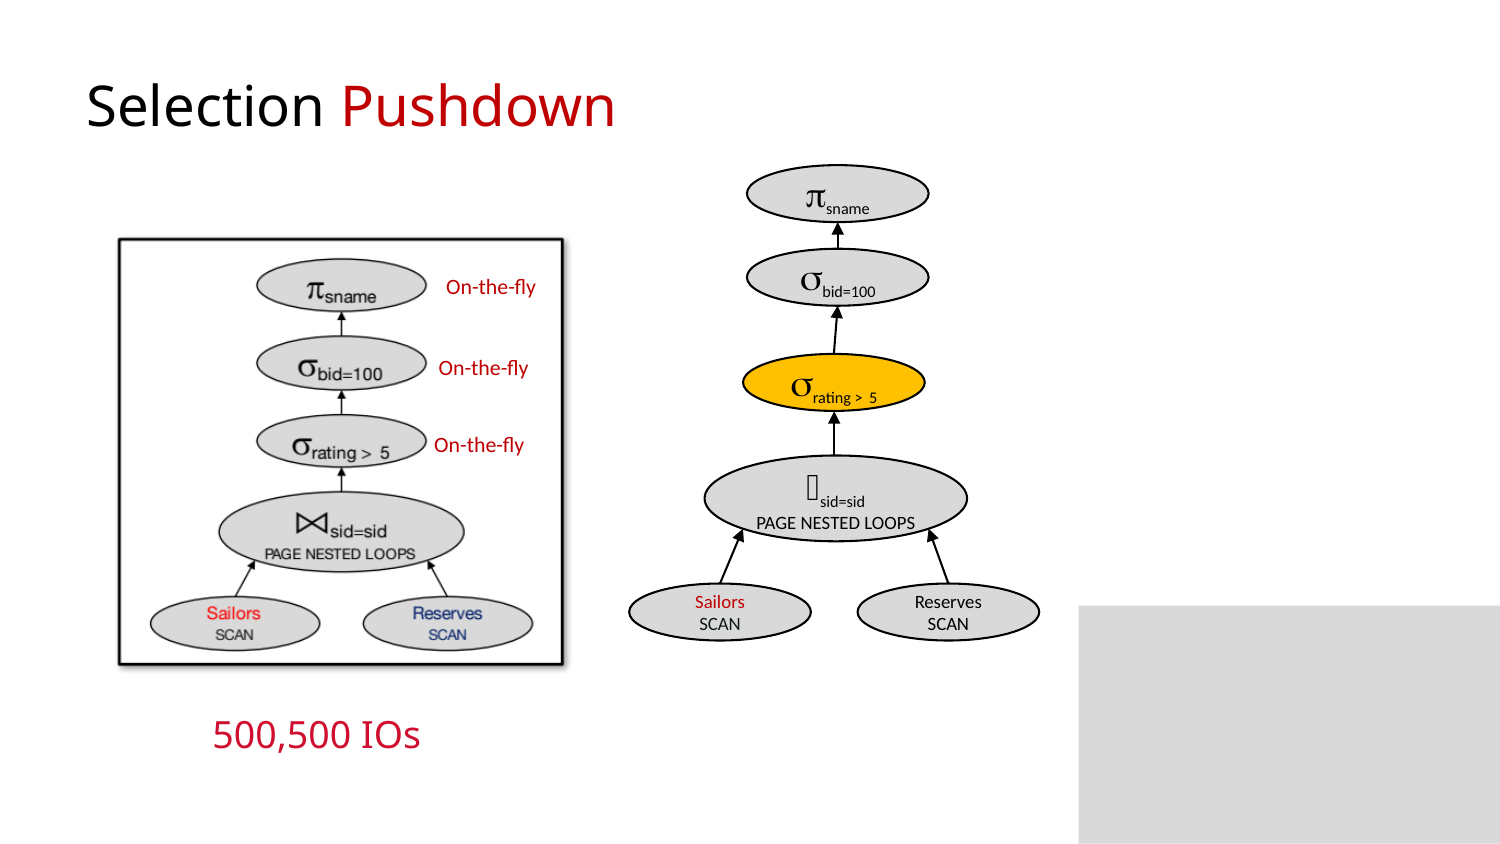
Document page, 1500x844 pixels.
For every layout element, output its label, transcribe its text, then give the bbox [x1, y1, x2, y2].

text_box 500,500 IOs [199, 705, 435, 762]
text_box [928, 528, 949, 584]
text_box psname [746, 165, 929, 223]
text_box sbid=100 [746, 248, 929, 306]
title Selection Pushdown [75, 33, 1425, 175]
text_box srating > 5 [743, 353, 925, 411]
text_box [628, 583, 1040, 641]
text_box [115, 234, 572, 675]
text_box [719, 528, 744, 584]
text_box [833, 305, 838, 355]
text_box ⨝sid=sid page nested loops [704, 455, 968, 542]
